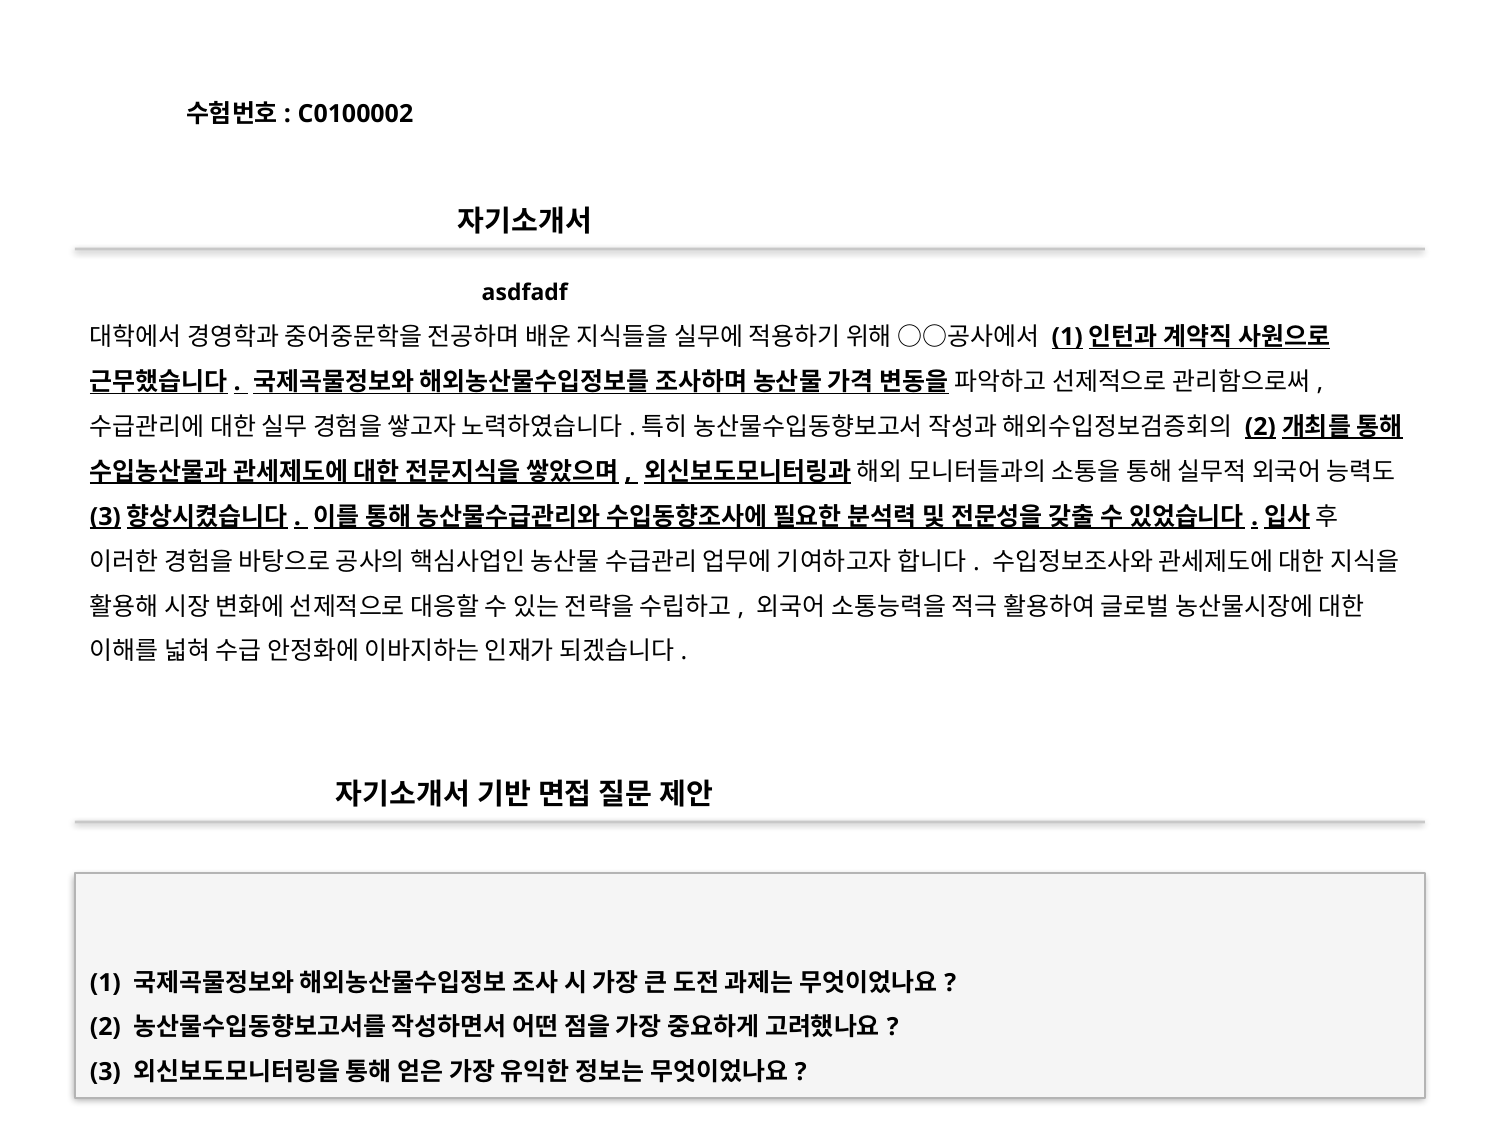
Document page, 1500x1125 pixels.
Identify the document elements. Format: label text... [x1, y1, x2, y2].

text_box 자기소개서 [442, 149, 608, 232]
text_box 수험번호: C0100002 [171, 45, 429, 135]
text_box (1) 국제곡물정보와 해외농산물수입정보 조사 시 가장 큰 도전 과제는 무엇이었나요? (2) 농산물수입동향보고서를 작성하면서 어떤 점을 가장 중요하게 고려했나요? (3) 외신보도모니터링을 통해 얻은 가장 유익한 정보는 무엇이었나요? [74, 872, 1426, 1099]
text_box asdfadf [466, 224, 584, 232]
text_box 자기소개서 기반 면접 질문 제안 [321, 722, 729, 818]
text_box 대학에서 경영학과 중어중문학을 전공하며 배운 지식들을 실무에 적용하기 위해 ○○공사에서 (1)인턴과 계약직 사원으로 근무했습니다. 국제곡물정보와 해외농산물수입정보를 조사하며 농산물 가격 변동을 파악하고 선제적으로 관리함으로써, 수급관리에 대한 실무 경험을 쌓고자 노력하였습니다.특히 농산물수입동향보고서 작성과 해외수입정보검증회의 (2)개최를 통해 수입농산물과 관세제도에 대한 전문지식을 쌓았으며, 외신보도모니터링과 해외 모니터들과의 소통을 통해 실무적 외국어 능력도 (3)향상시켰습니다. 이를 통해 농산물수급관리와 수입동향조사에 필요한 분석력 및 전문성을 갖출 수 있었습니다.입사 후 이러한 경험을 바탕으로 공사의 핵심사업인 농산물 수급관리 업무에 기여하고자 합니다. 수입정보조사와 관세제도에 대한 지식을 활용해 시장 변화에 선제적으로 대응할 수 있는 전략을 수립하고, 외국어 소통능력을 적극 활용하여 글로벌 농산물시장에 대한 이해를 넓혀 수급 안정화에 이바지하는 인재가 되겠습니다. [74, 232, 1425, 673]
text_box [74, 820, 1426, 824]
